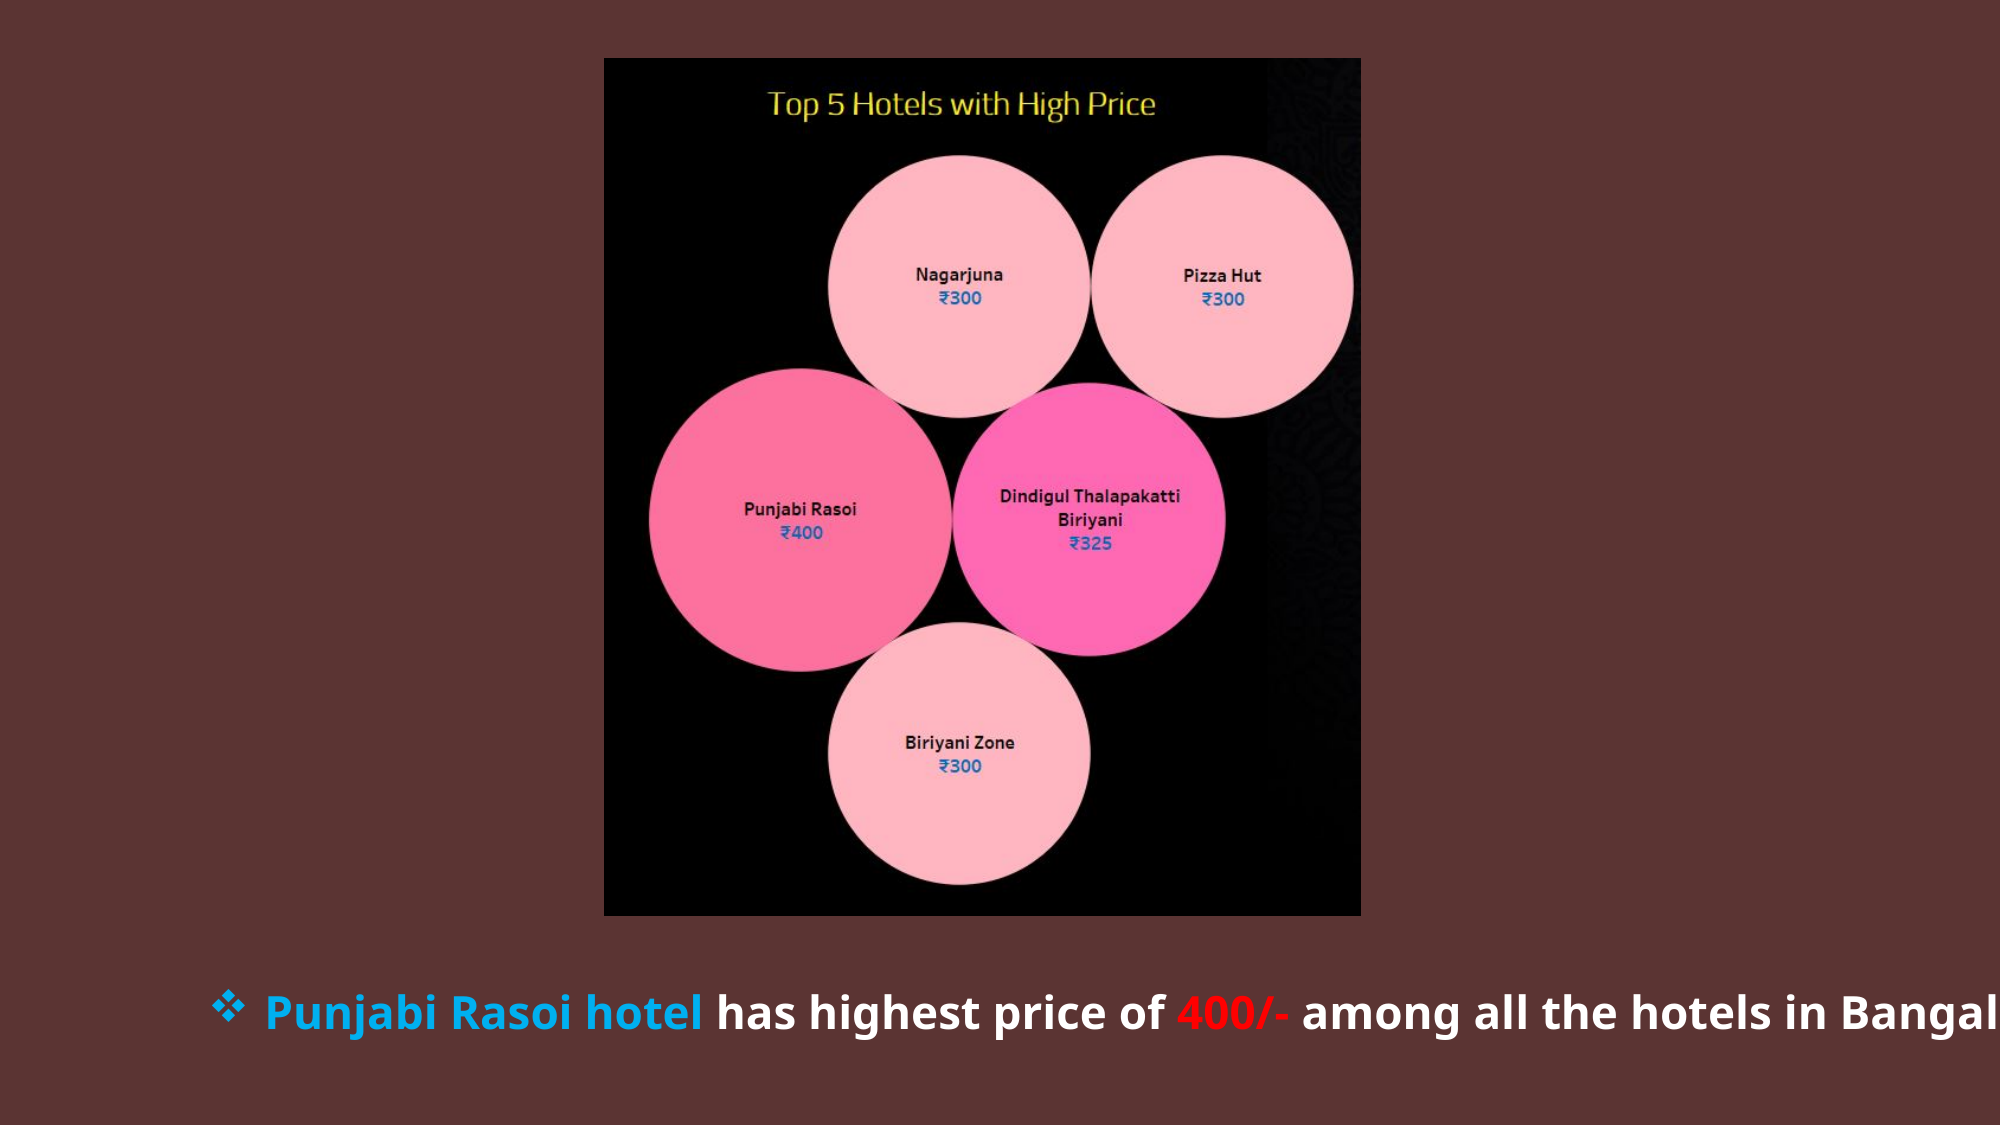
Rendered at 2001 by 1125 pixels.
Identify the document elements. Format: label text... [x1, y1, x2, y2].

text_box Punjabi Rasoi hotel has highest price of 400/- among all the hotels in Bangalore [193, 976, 2000, 1047]
picture [604, 58, 1361, 916]
